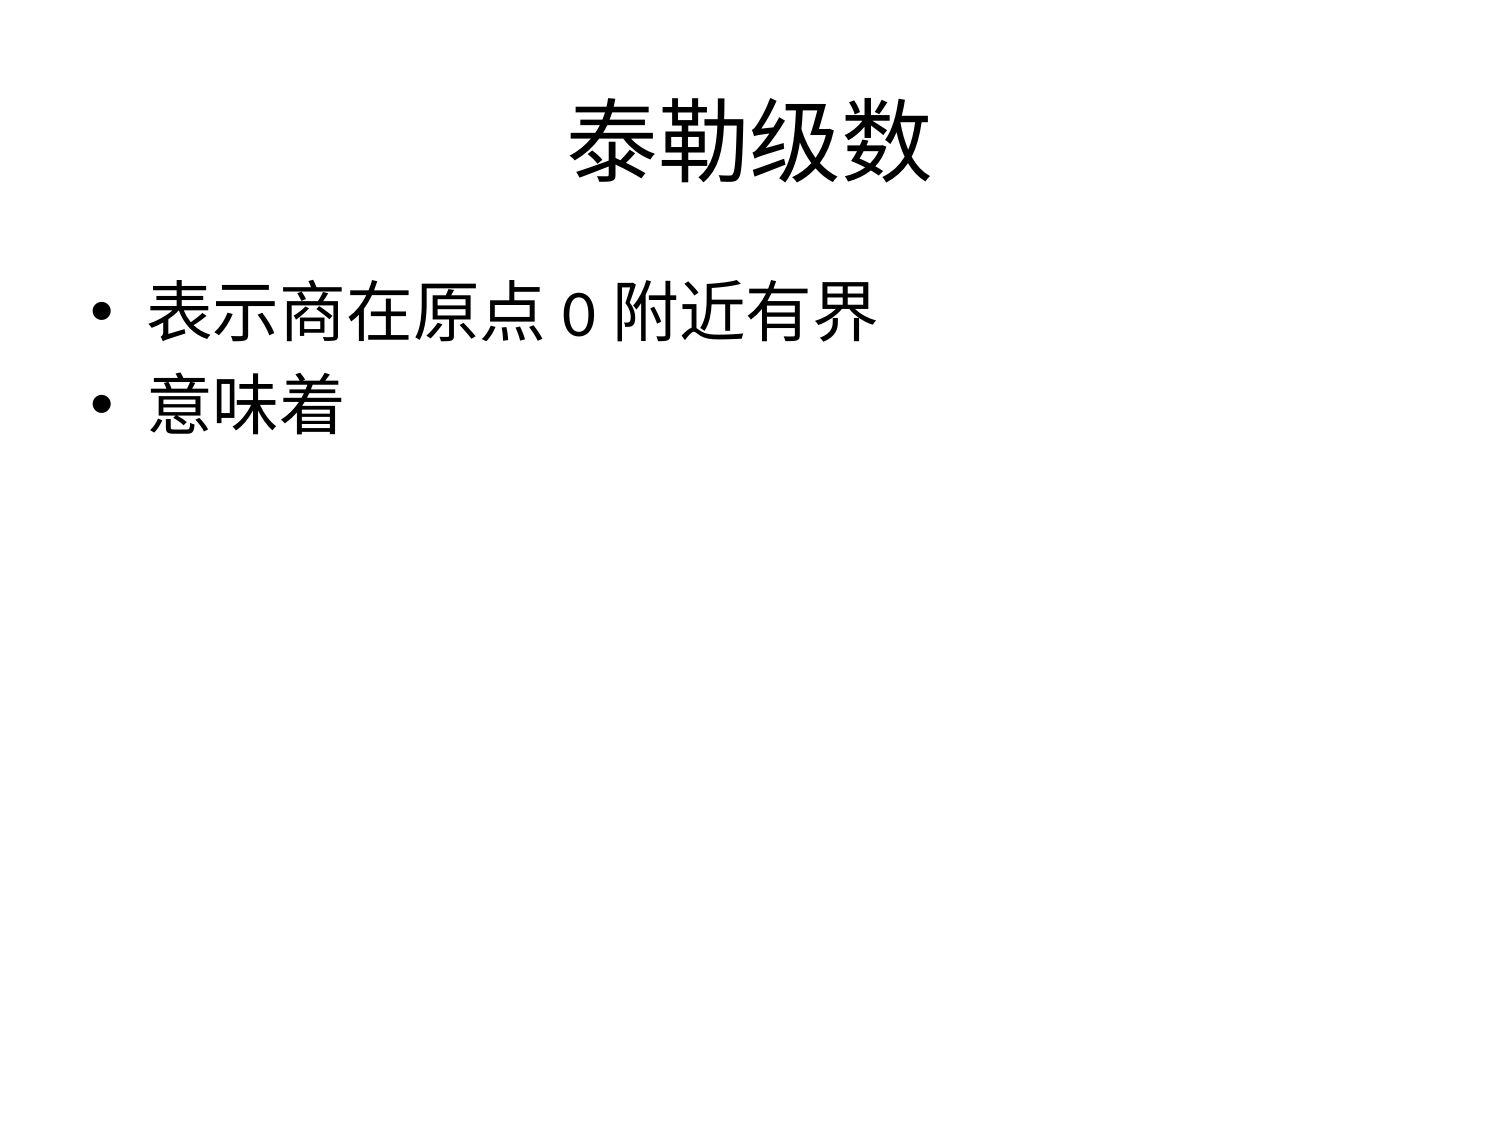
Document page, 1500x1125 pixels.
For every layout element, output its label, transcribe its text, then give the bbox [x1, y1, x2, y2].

title 泰勒级数 [75, 45, 1425, 233]
